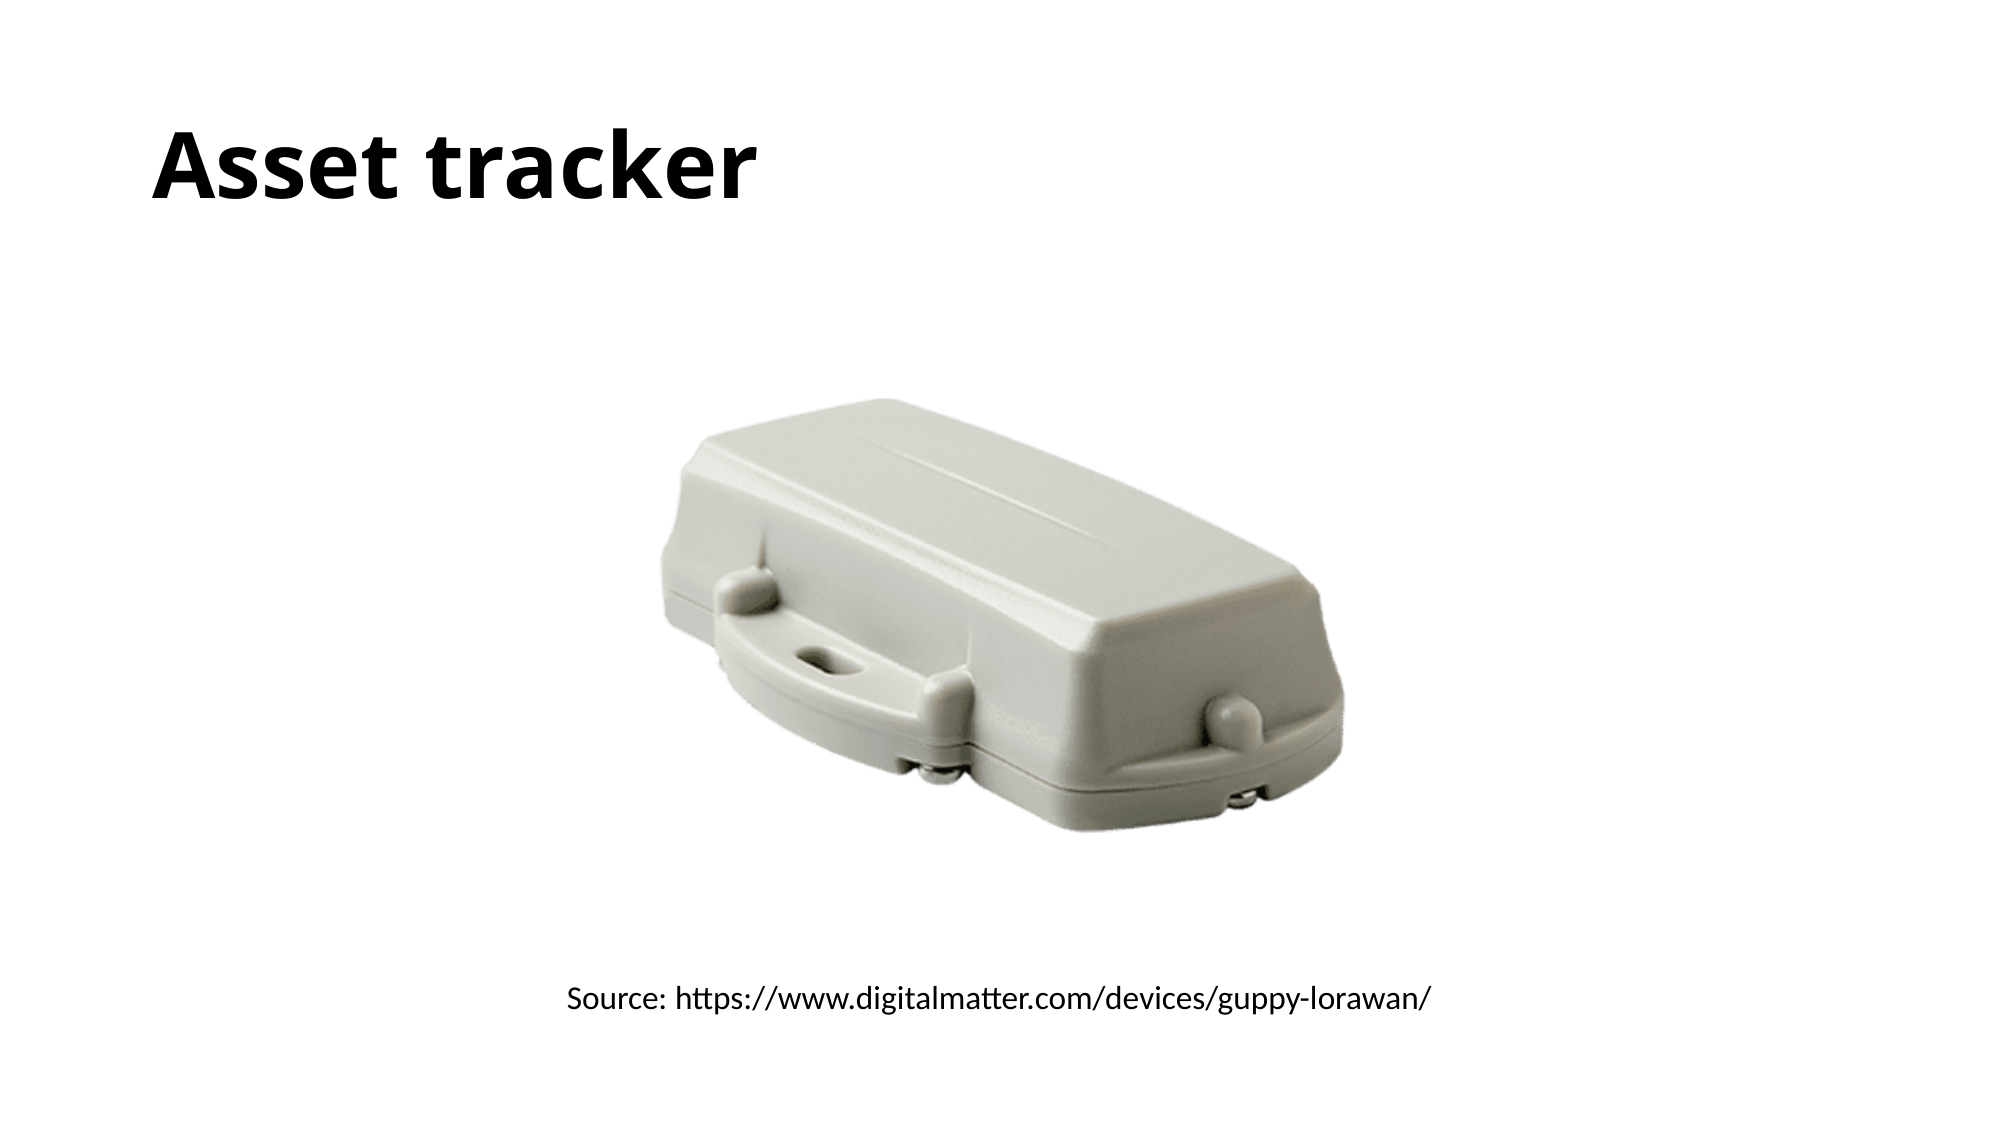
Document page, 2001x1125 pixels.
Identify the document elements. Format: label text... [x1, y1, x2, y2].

title Asset tracker [137, 59, 1863, 278]
text_box Source: https://www.digitalmatter.com/devices/guppy-lorawan/ [552, 969, 1448, 1024]
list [624, 373, 1375, 857]
